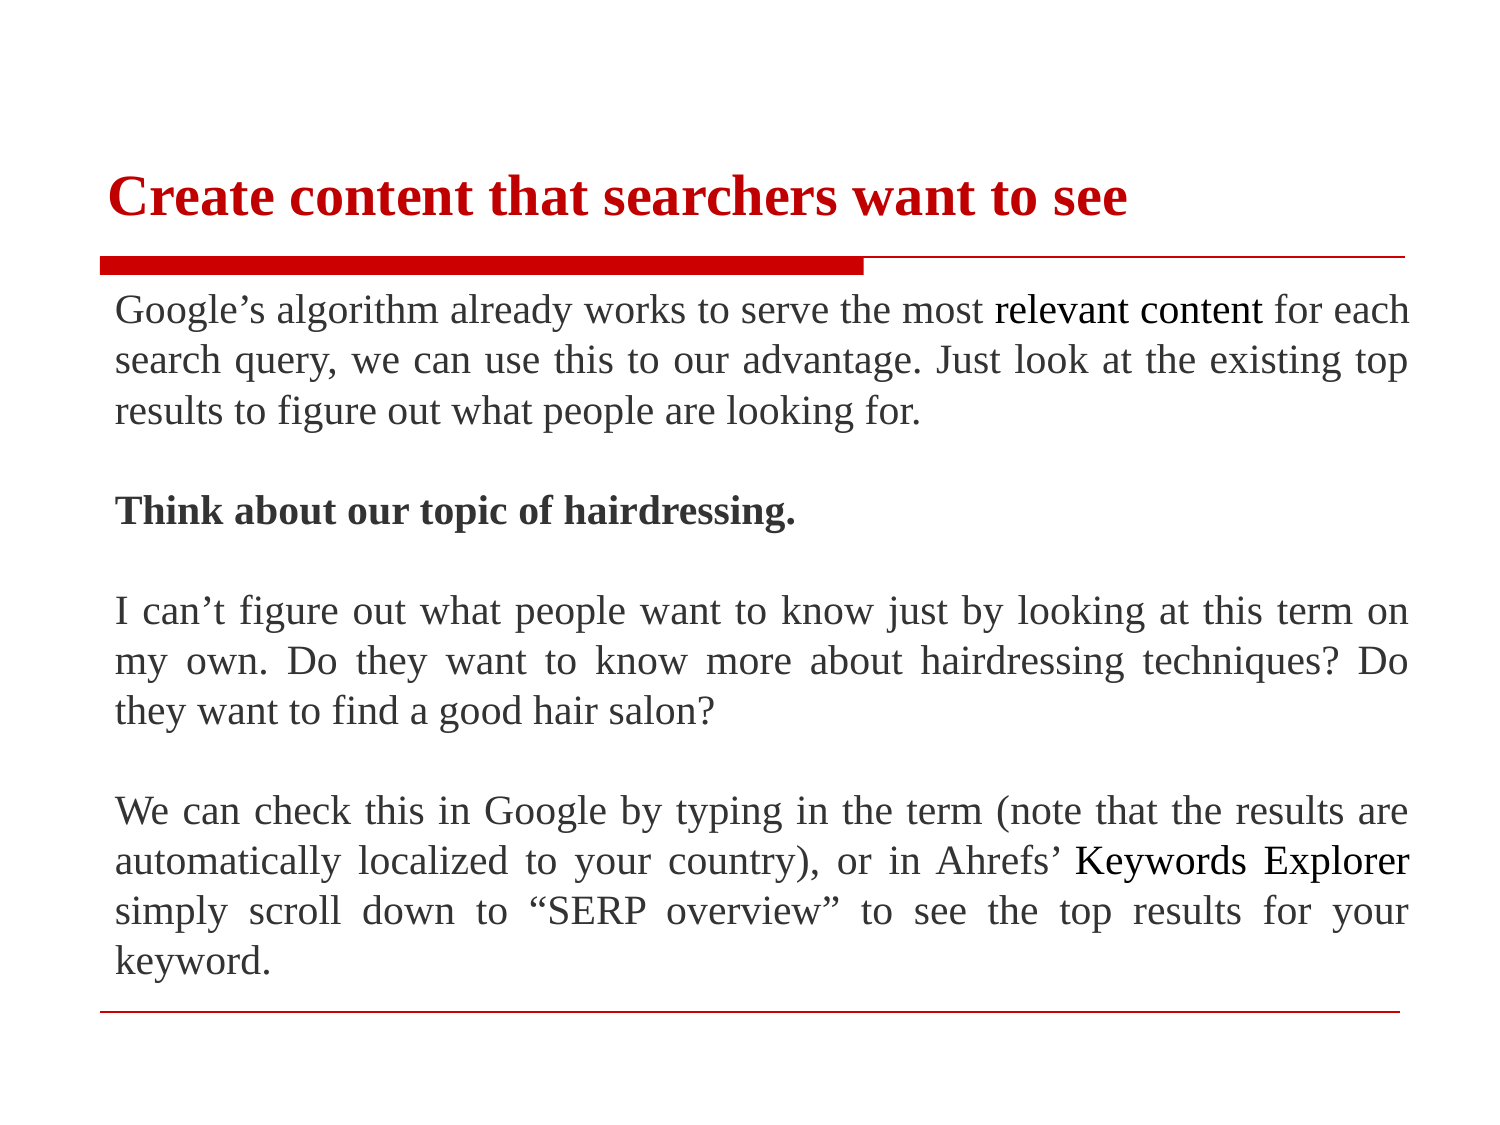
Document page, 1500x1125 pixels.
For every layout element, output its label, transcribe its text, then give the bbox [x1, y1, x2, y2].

text_box Create content that searchers want to see [93, 149, 1144, 235]
text_box Google’s algorithm already works to serve the most relevant content for each search query, we can use this to our advantage. Just look at the existing top results to figure out what people are looking for. Think about our topic of hairdressing. I can’t figure out what people want to know just by looking at this term on my own. Do they want to know more about hairdressing techniques? Do they want to find a good hair salon? We can check this in Google by typing in the term (note that the results are automatically localized to your country), or in Ahrefs’ Keywords Explorer simply scroll down to “SERP overview” to see the top results for your keyword. [99, 274, 1425, 990]
